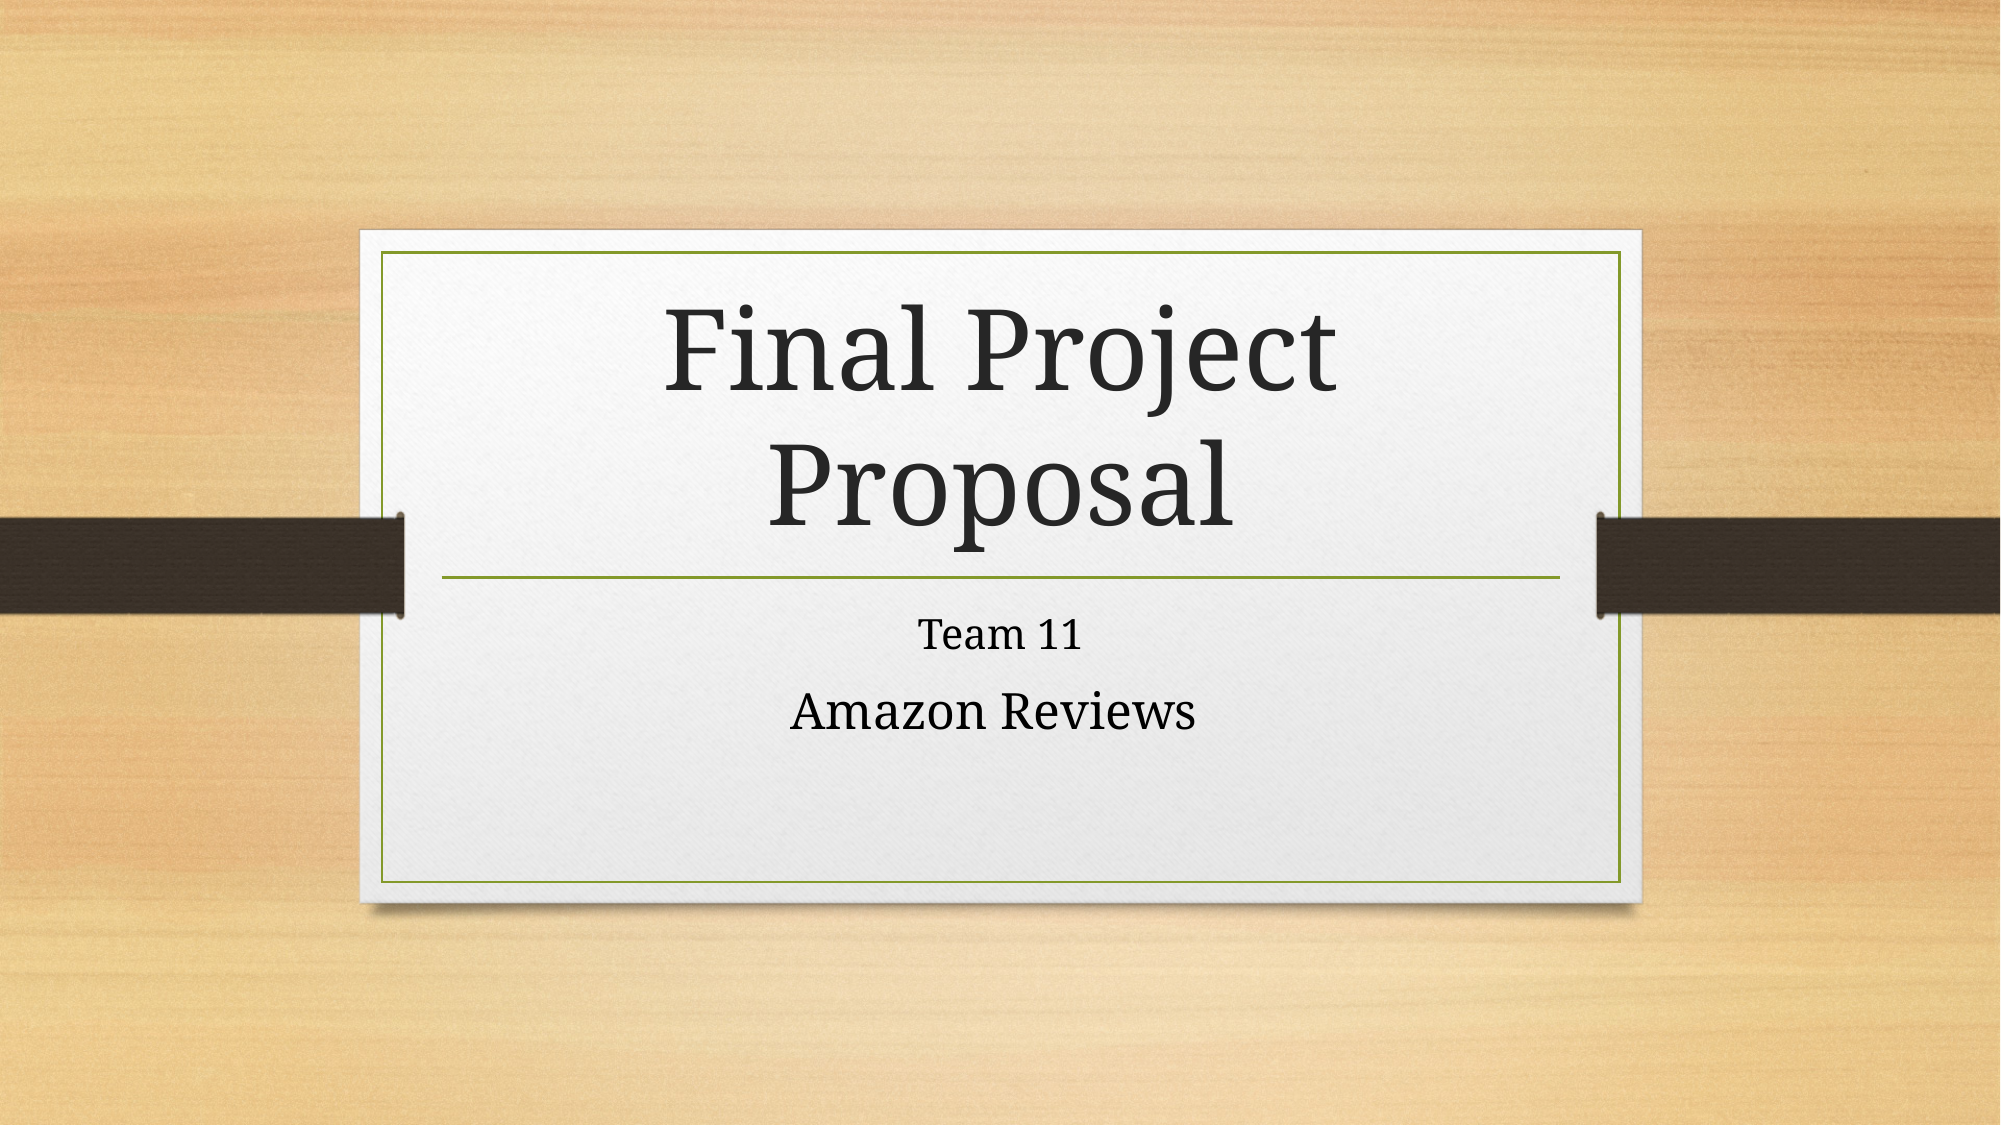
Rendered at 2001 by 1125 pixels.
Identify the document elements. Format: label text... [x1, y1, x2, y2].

title Final Project Proposal [441, 306, 1560, 556]
subtitle Team 11 Amazon Reviews [441, 600, 1560, 817]
picture [0, 0, 2001, 1125]
